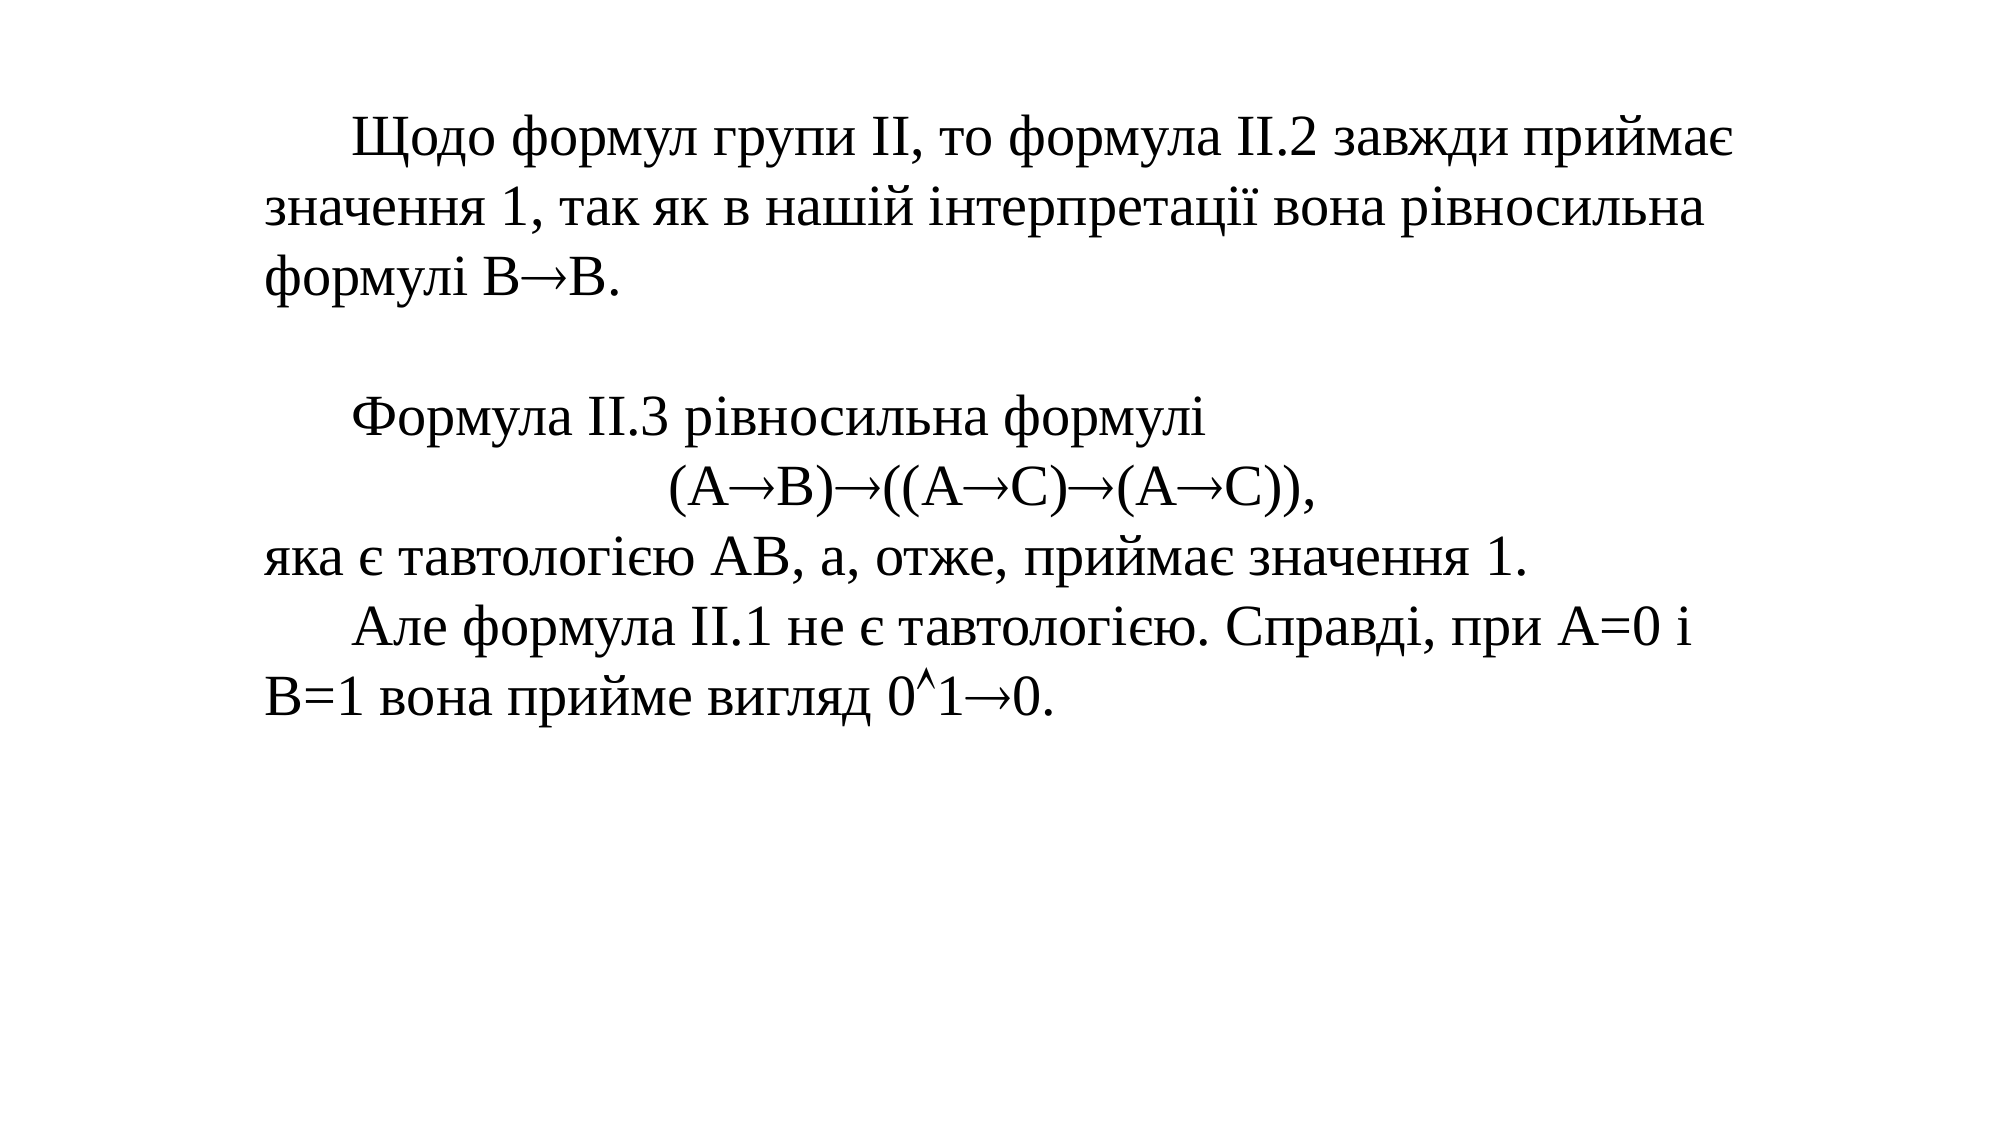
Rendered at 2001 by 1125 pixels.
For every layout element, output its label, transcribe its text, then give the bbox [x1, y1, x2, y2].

text_box Щодо формул групи II, то формула II.2 завжди приймає значення 1, так як в нашій інтерпретації вона рівносильна формулі ВВ. Формула II.3 рівносильна формулі (АВ)((АС)(АС)), яка є тавтологією АВ, а, отже, приймає значення 1. Але формула II.1 не є тавтологією. Справді, при А=0 і В=1 вона прийме вигляд 010. [249, 0, 1750, 735]
